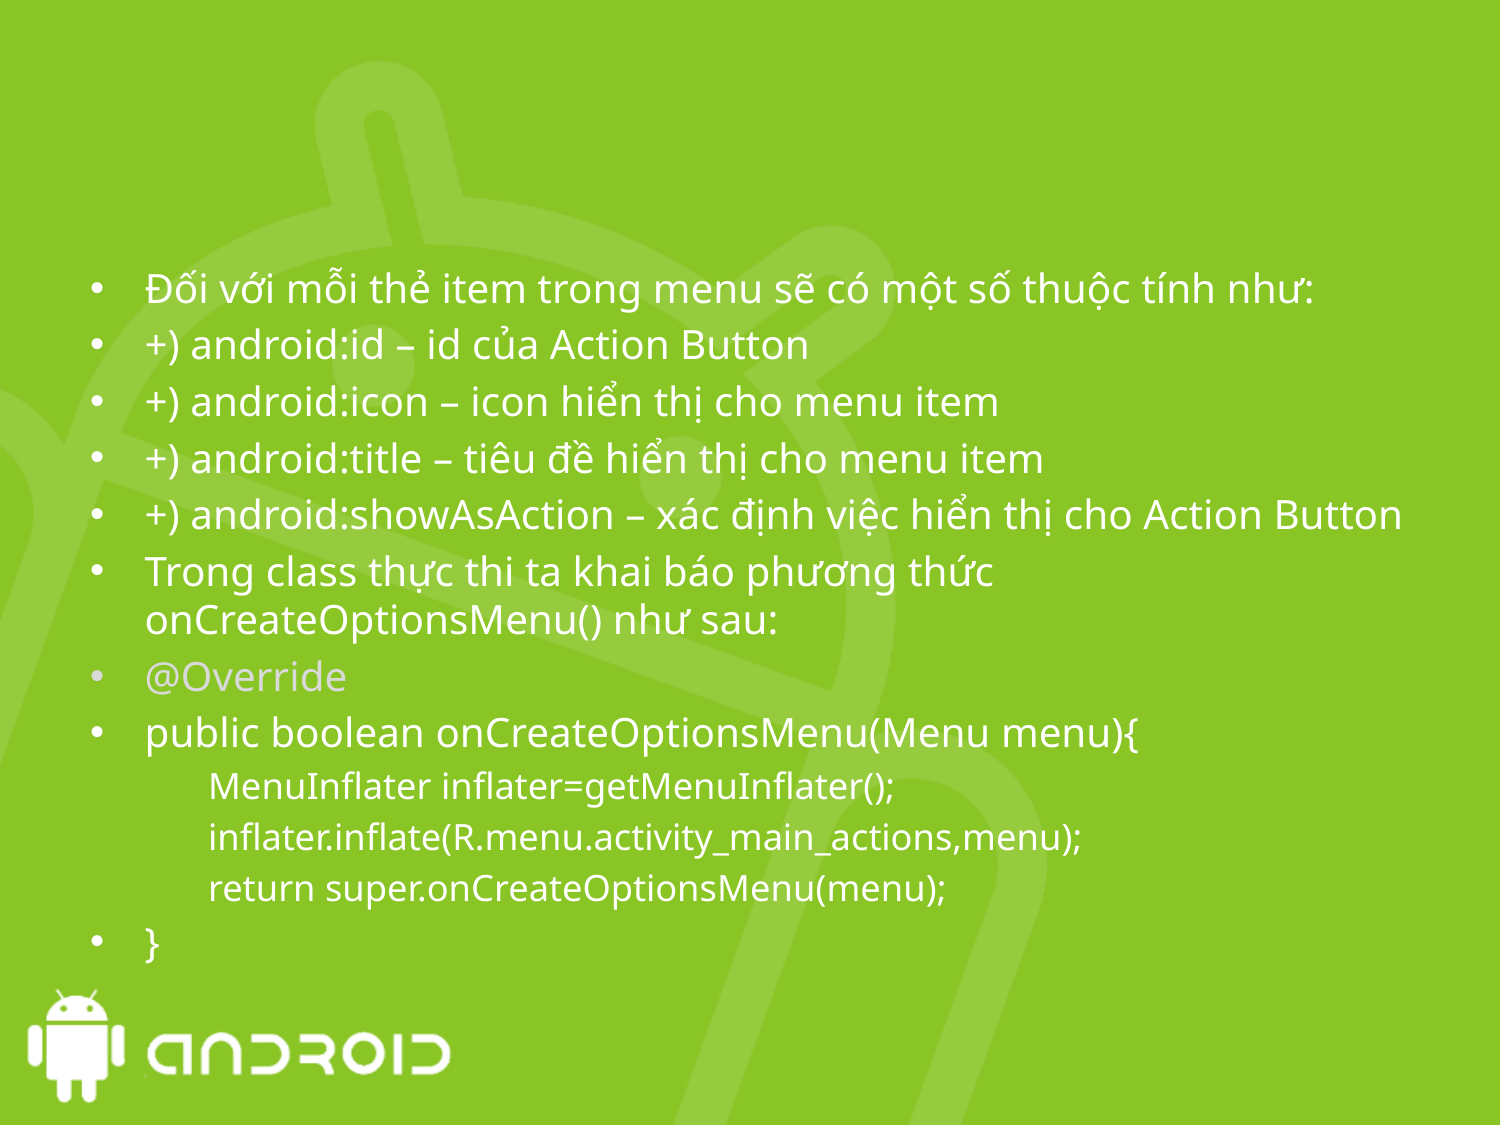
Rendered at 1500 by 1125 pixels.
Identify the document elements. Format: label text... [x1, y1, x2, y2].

picture [0, 0, 1500, 1125]
list Đối với mỗi thẻ item trong menu sẽ có một số thuộc tính như: +) android:id – id của Action Button +) android:icon – icon hiển thị cho menu item +) android:title – tiêu đề hiển thị cho menu item +) android:showAsAction – xác định việc hiển thị cho Action Button Trong class thực thi ta khai báo phương thức onCreateOptionsMenu() như sau: @Override public boolean onCreateOptionsMenu(Menu menu){ MenuInflater inflater=getMenuInflater(); inflater.inflate(R.menu.activity_main_actions,menu); return super.onCreateOptionsMenu(menu); } [75, 255, 1425, 1005]
